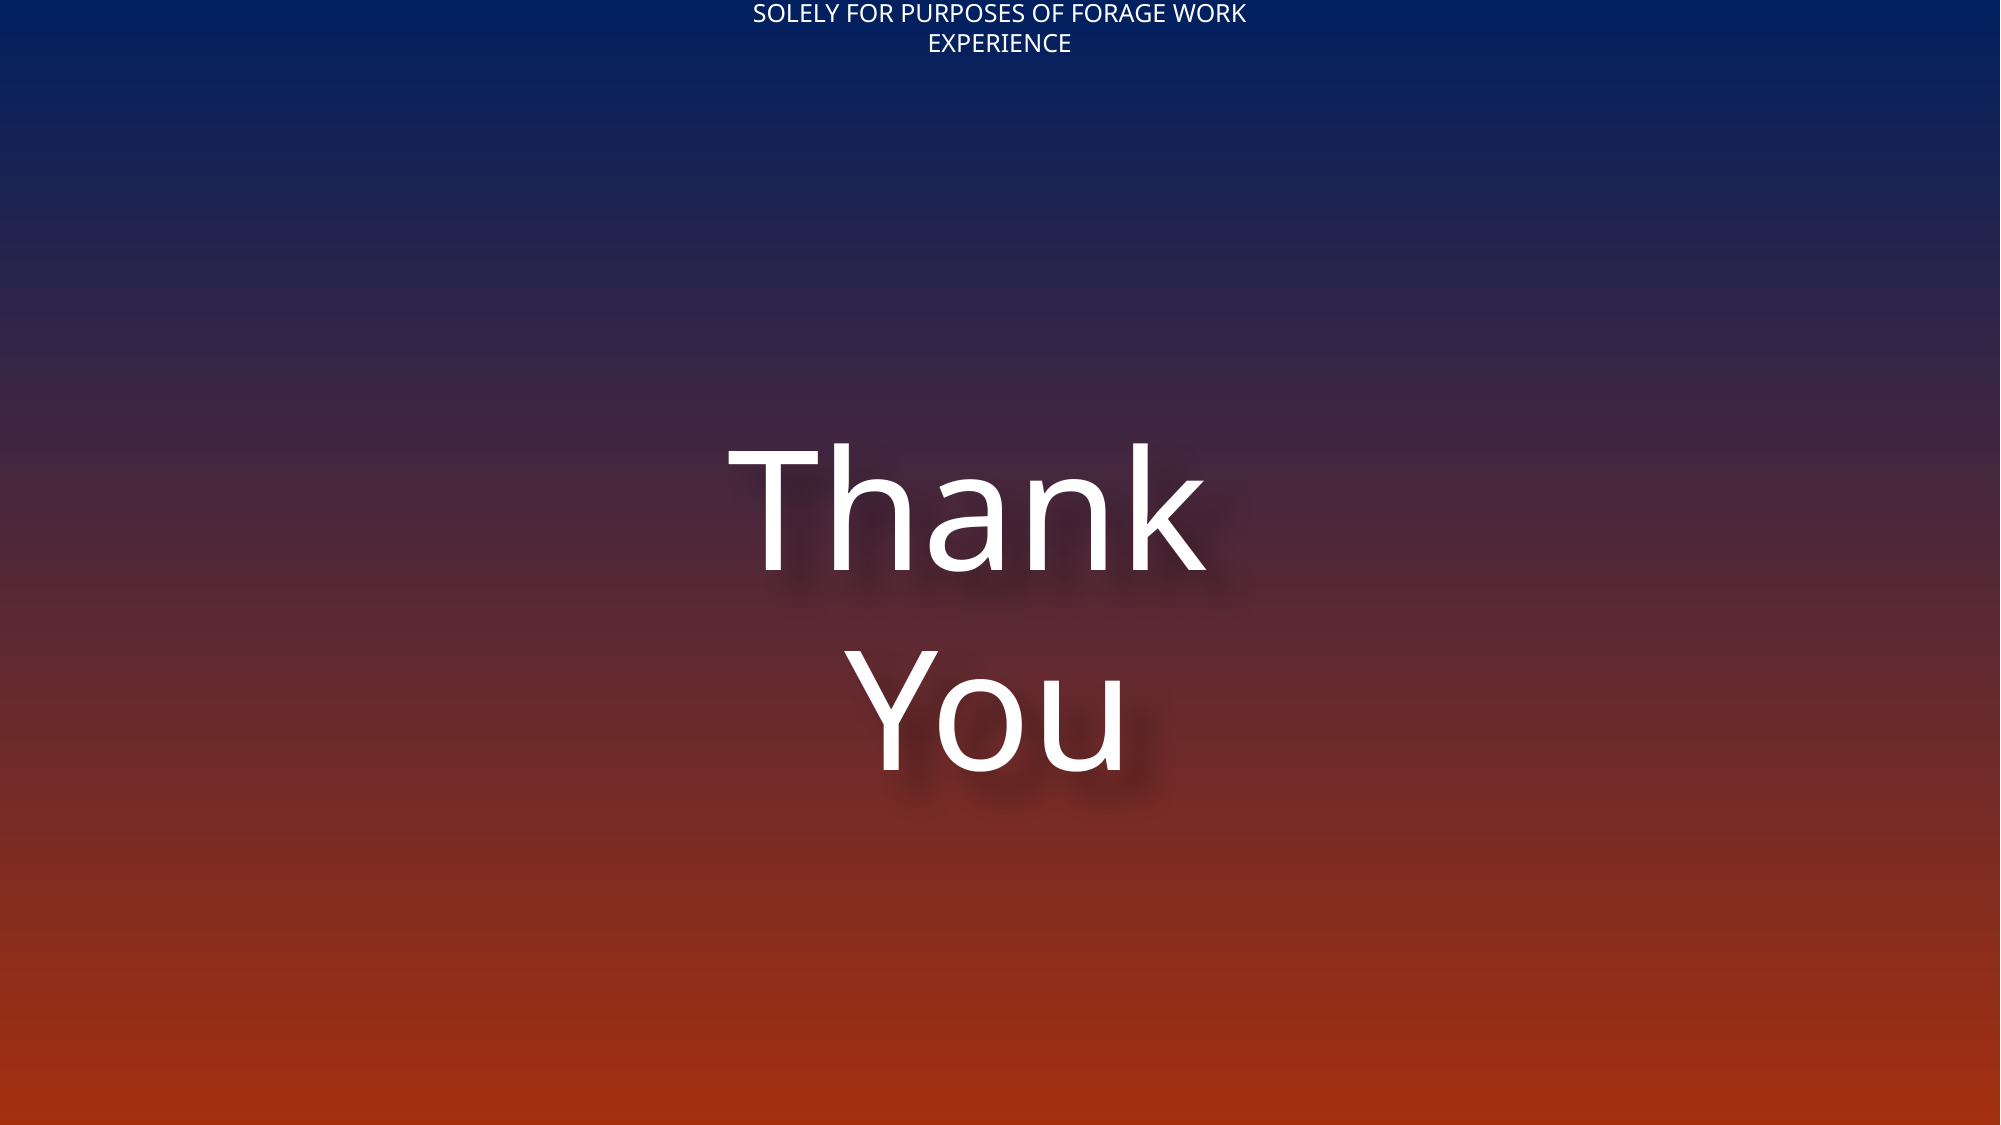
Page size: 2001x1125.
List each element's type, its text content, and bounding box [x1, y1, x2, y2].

text_box Thank You [506, 396, 1473, 812]
